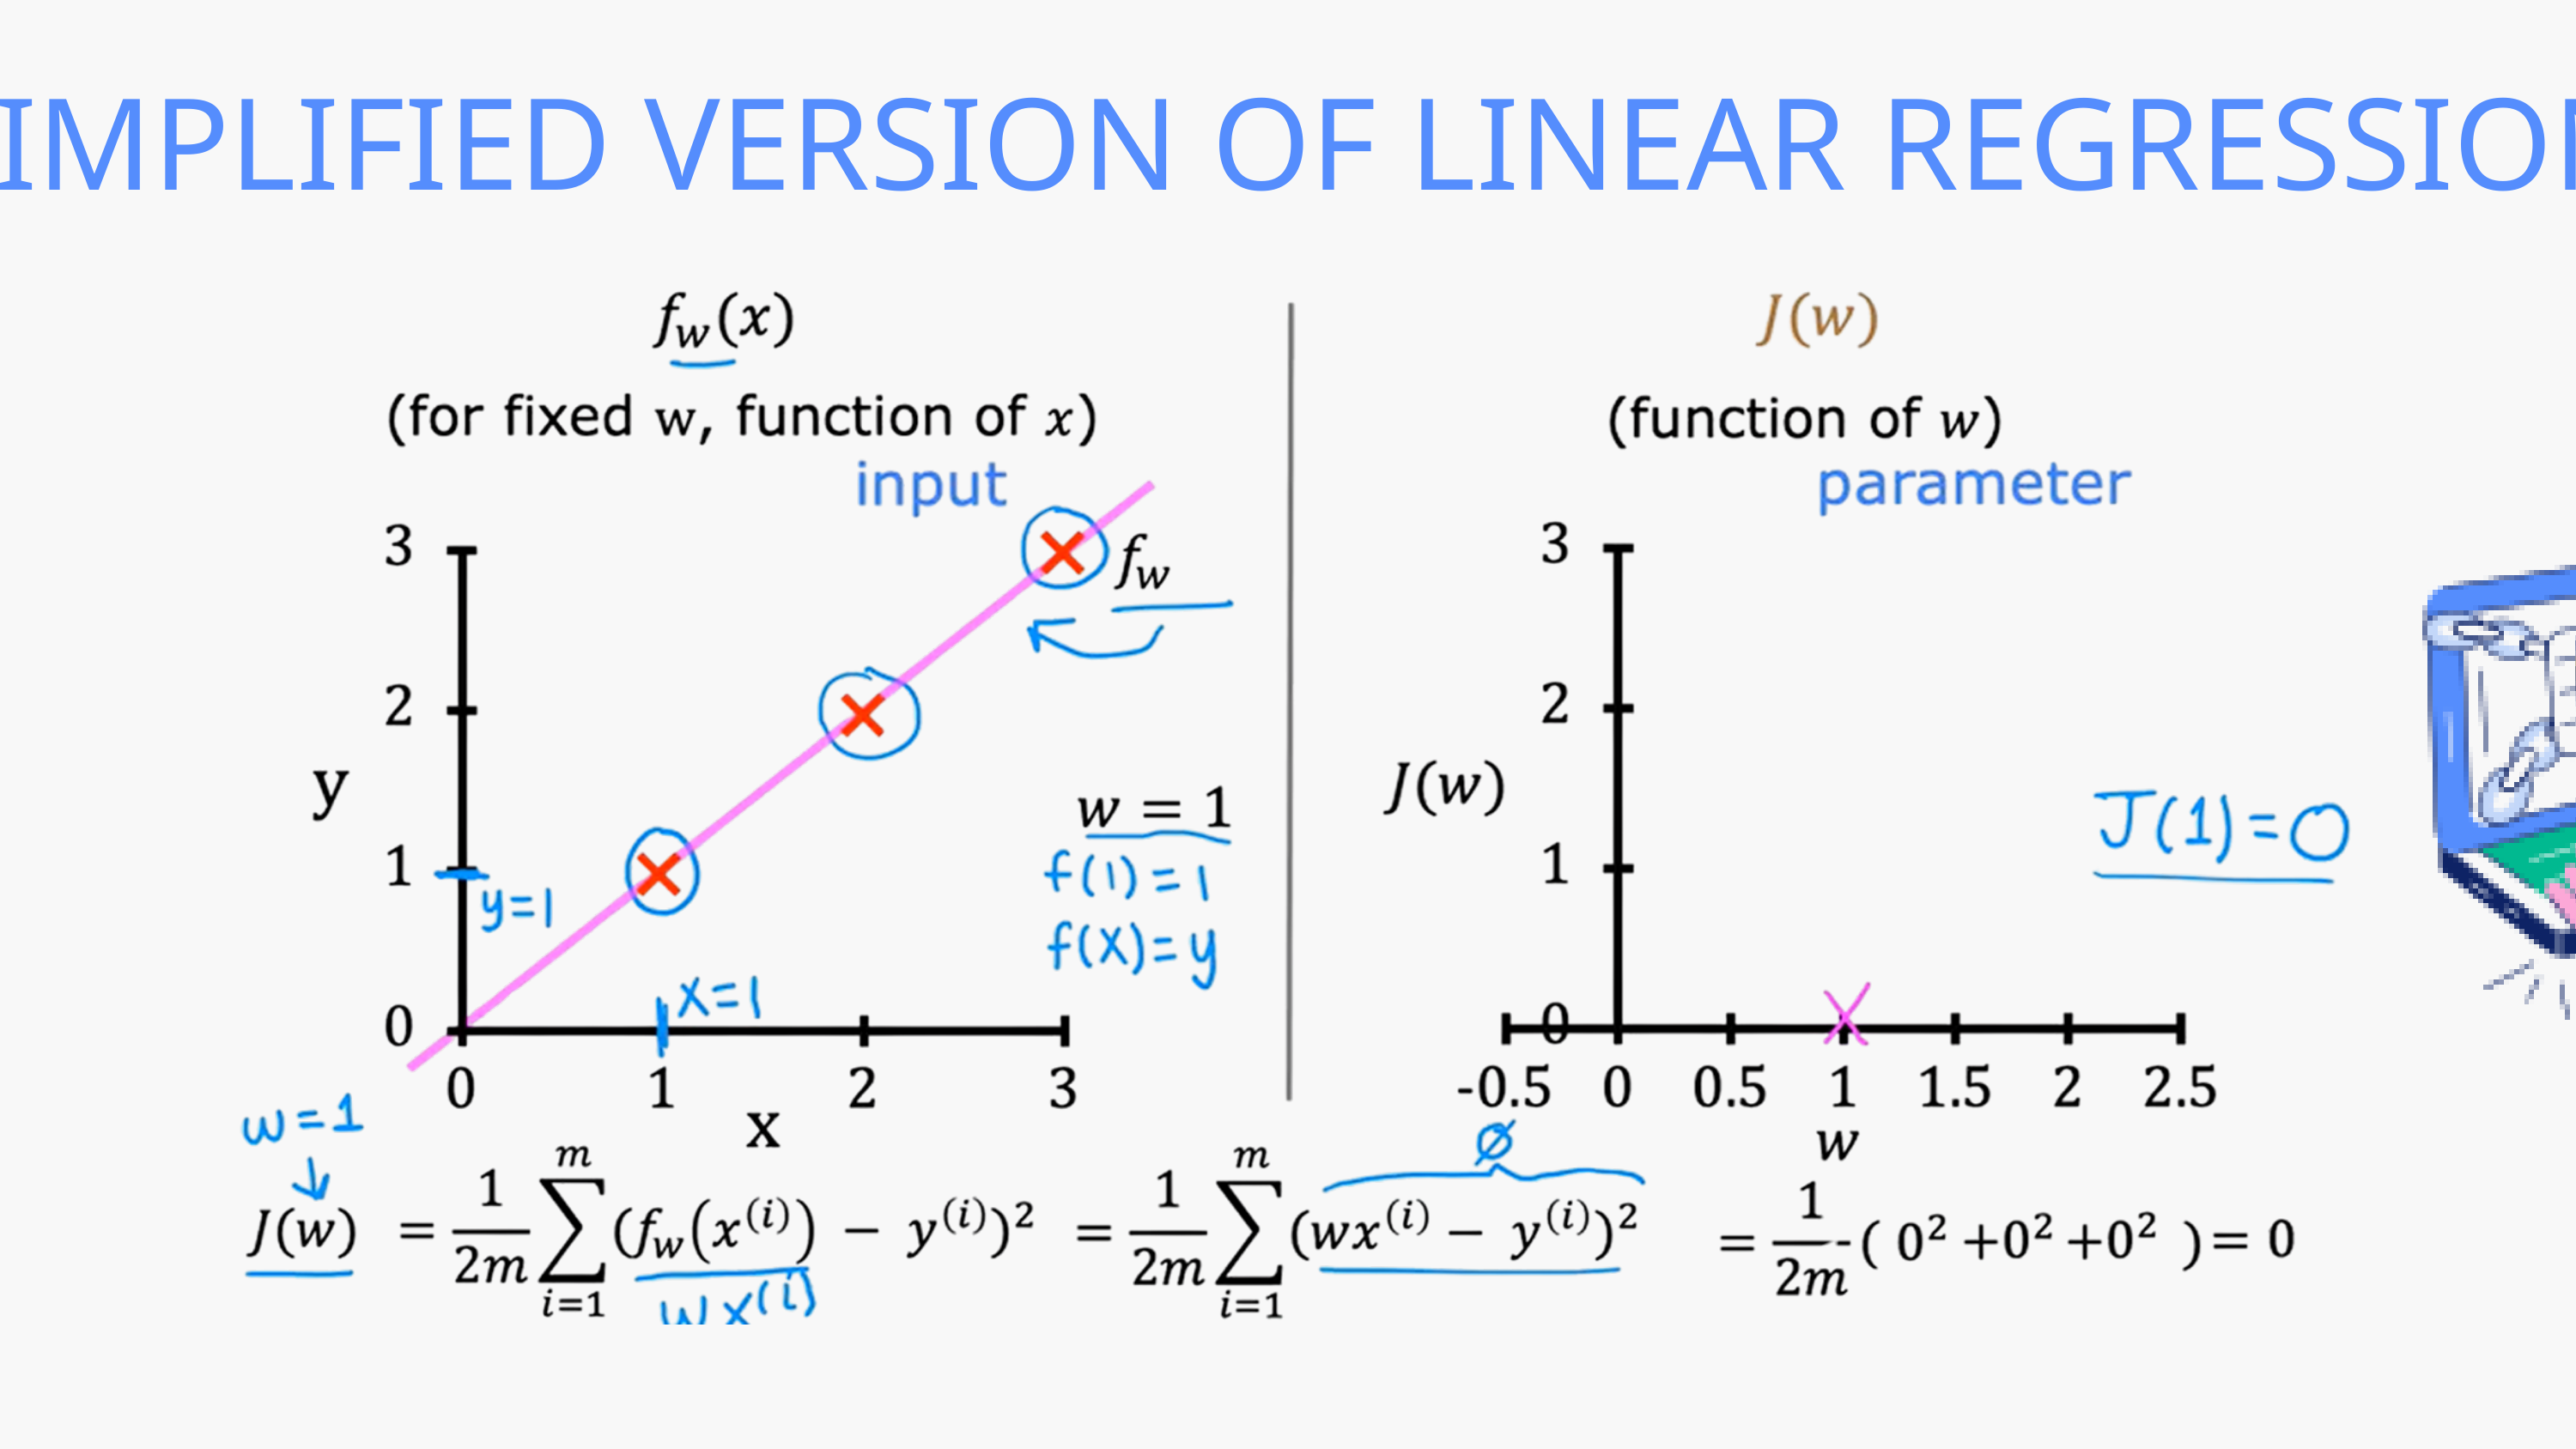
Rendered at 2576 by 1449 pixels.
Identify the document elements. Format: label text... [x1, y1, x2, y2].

text_box [215, 255, 2360, 1325]
text_box [2418, 545, 2576, 1035]
text_box SIMPLIFIED VERSION OF LINEAR REGRESSION [0, 79, 2576, 215]
